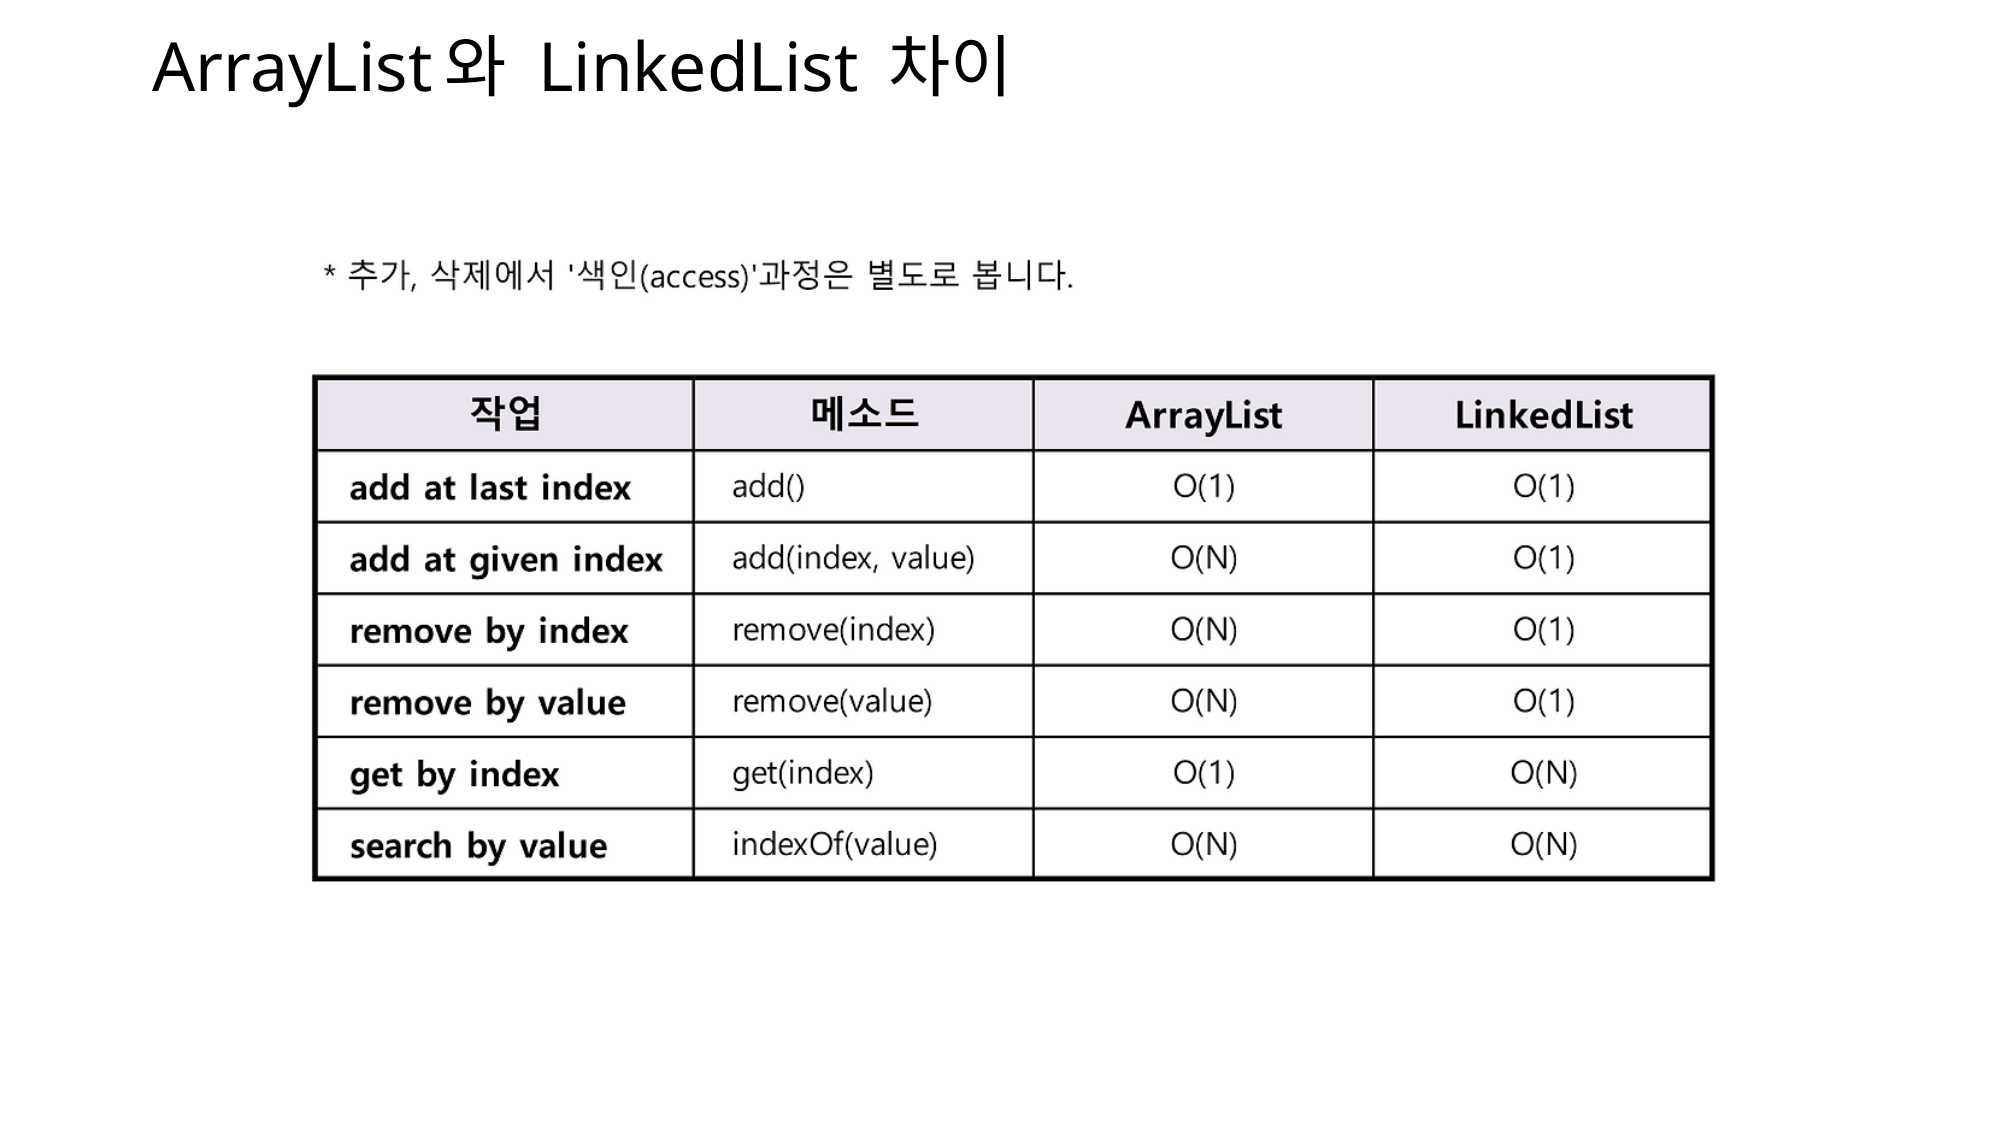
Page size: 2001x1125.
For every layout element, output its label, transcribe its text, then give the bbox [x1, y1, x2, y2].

picture [229, 184, 1771, 1002]
title ArrayList와 LinkedList 차이 [137, 25, 1863, 115]
